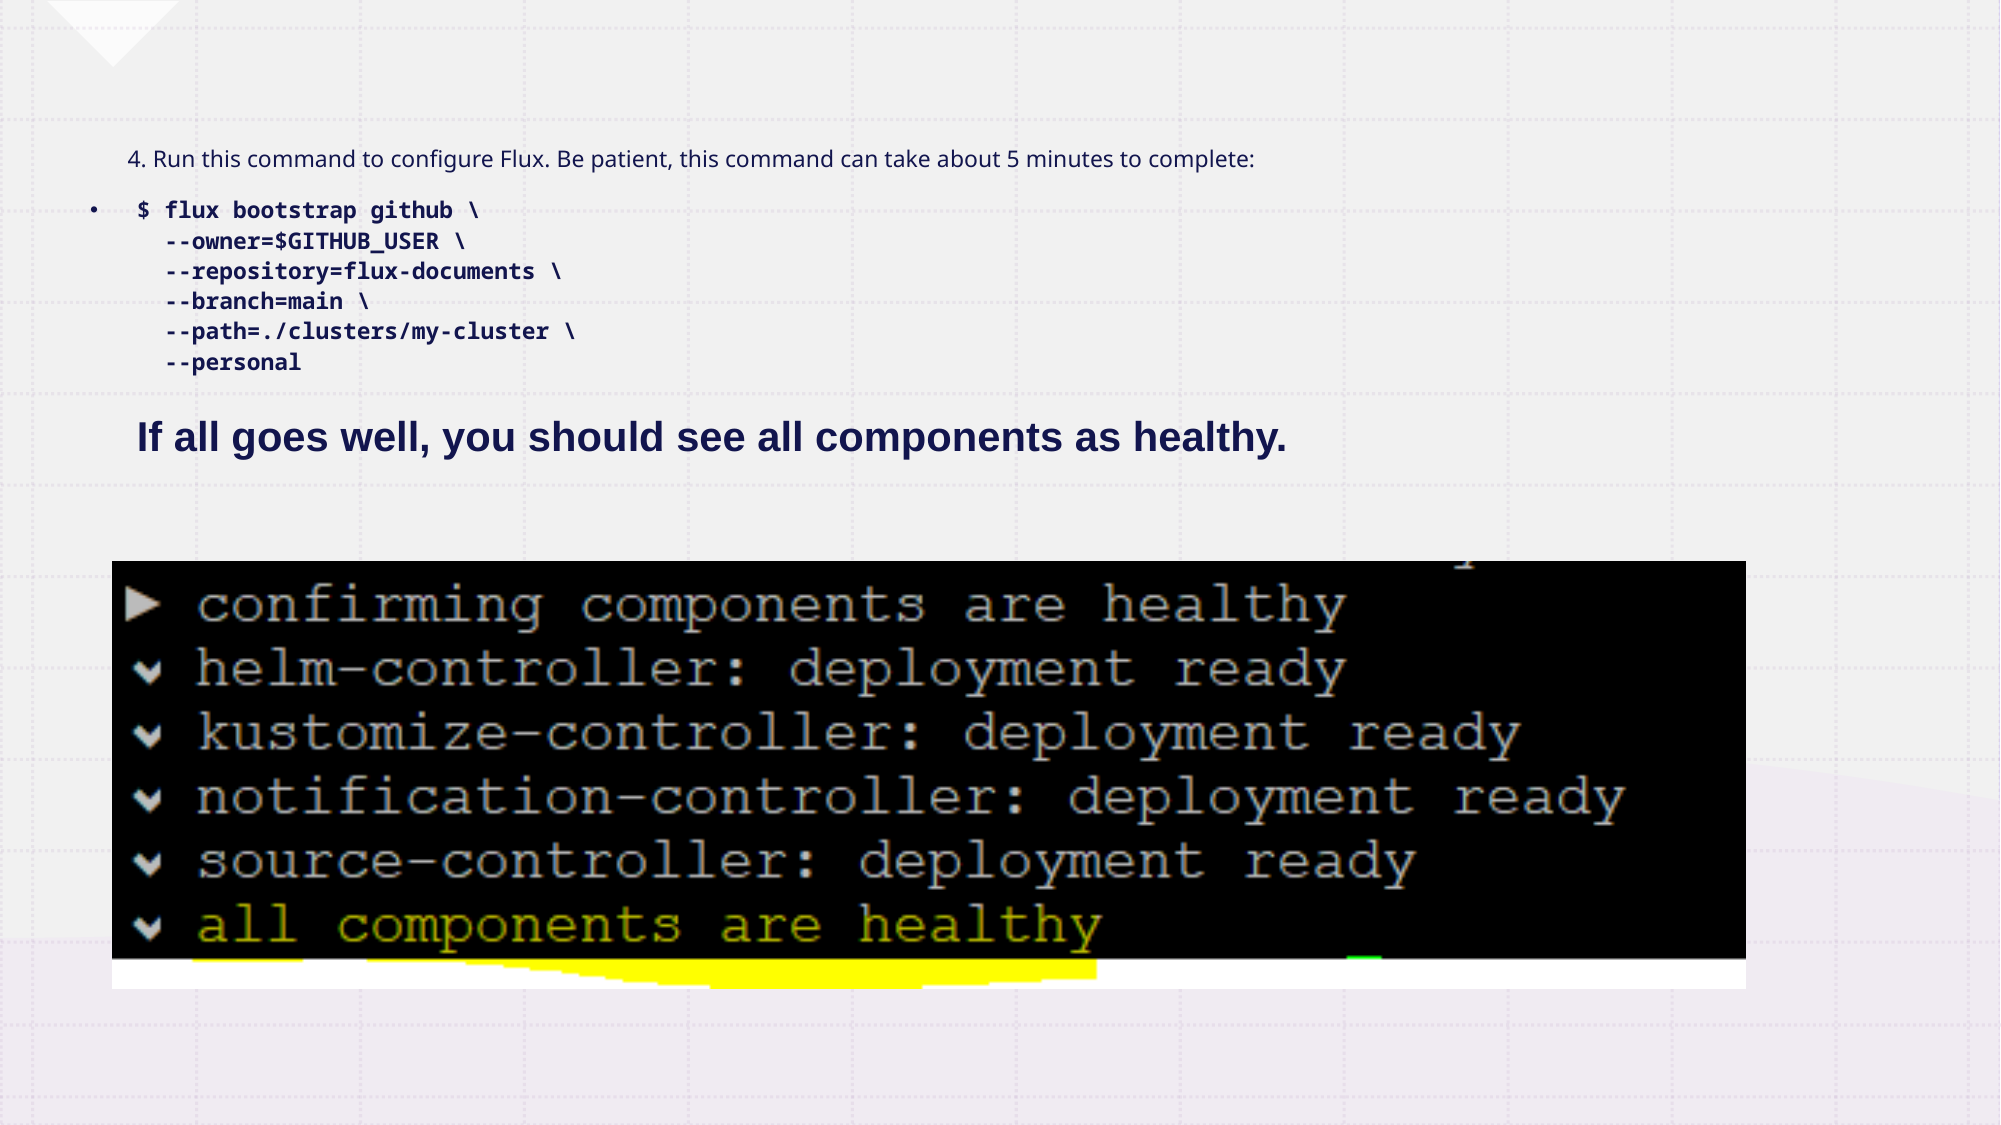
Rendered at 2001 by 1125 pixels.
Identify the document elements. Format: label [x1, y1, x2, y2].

text_box [0, 0, 2000, 1125]
picture [112, 561, 1746, 989]
